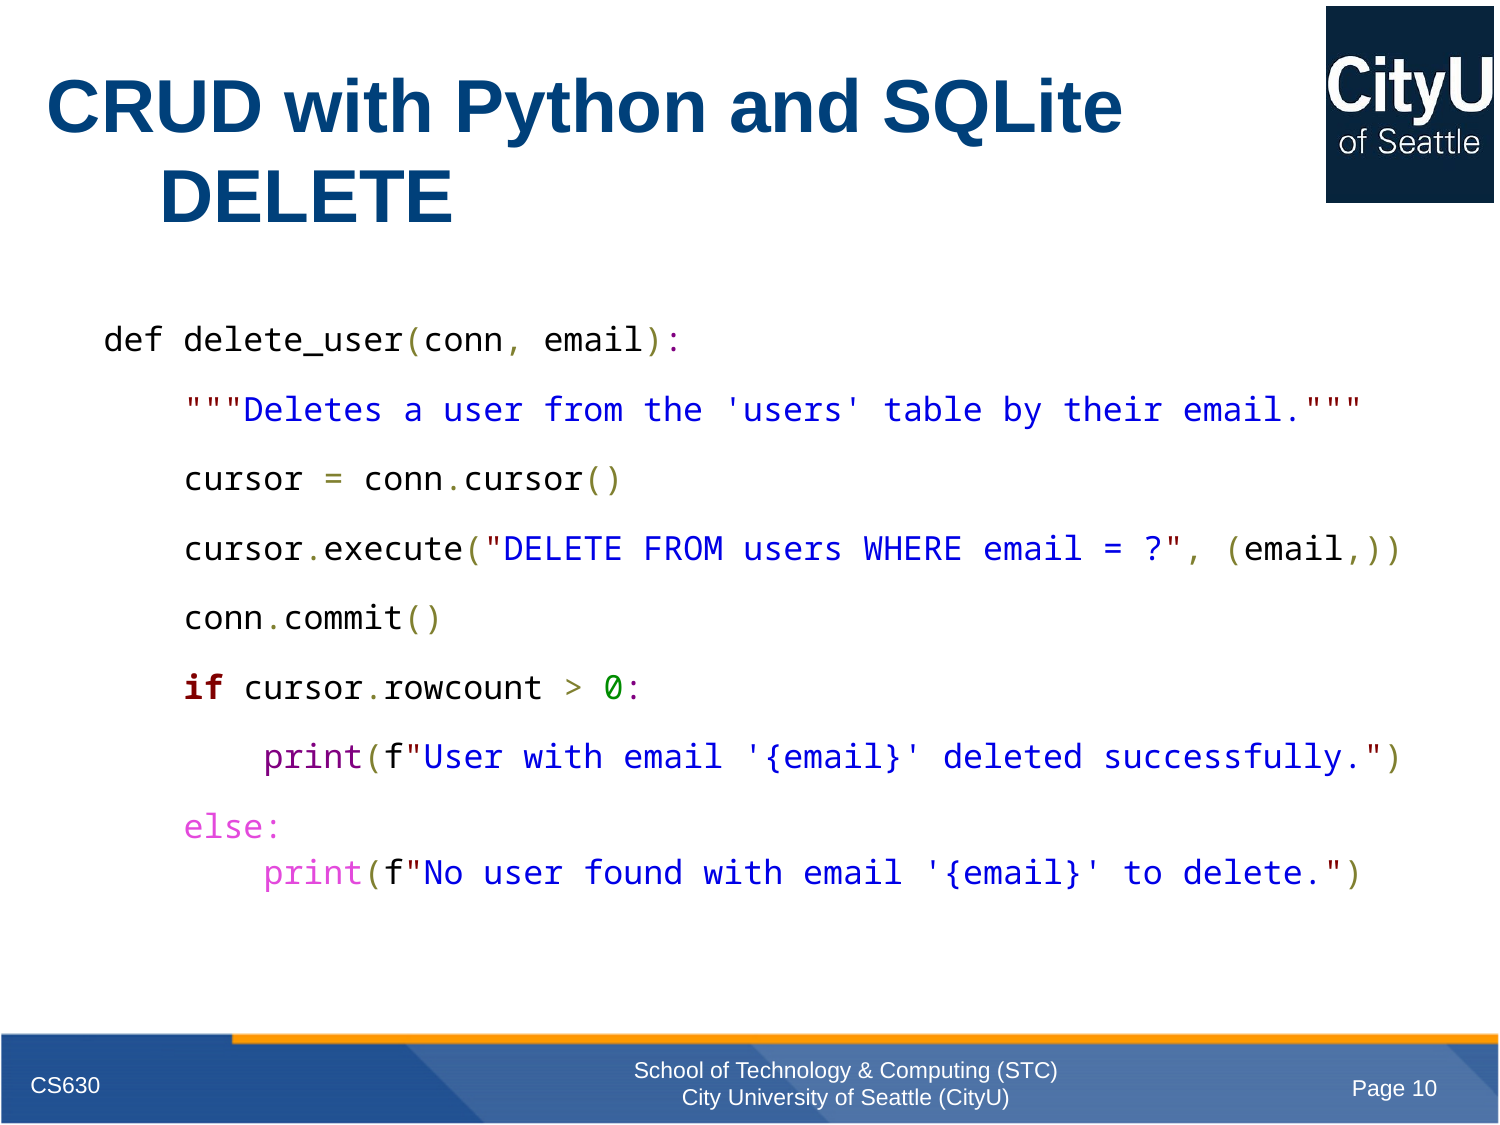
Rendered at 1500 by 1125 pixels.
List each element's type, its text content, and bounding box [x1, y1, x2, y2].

title CRUD with Python and SQLite DELETE [31, 49, 1394, 213]
picture [0, 1032, 1500, 1125]
list def delete_user(conn, email): """Deletes a user from the 'users' table by their email.""" cursor = conn.cursor() cursor.execute("DELETE FROM users WHERE email = ?", (email,)) conn.commit() if cursor.rowcount > 0: print(f"User with email '{email}' deleted successfully.") else: print(f"No user found with email '{email}' to delete.") [88, 310, 1451, 972]
picture [1326, 6, 1494, 203]
